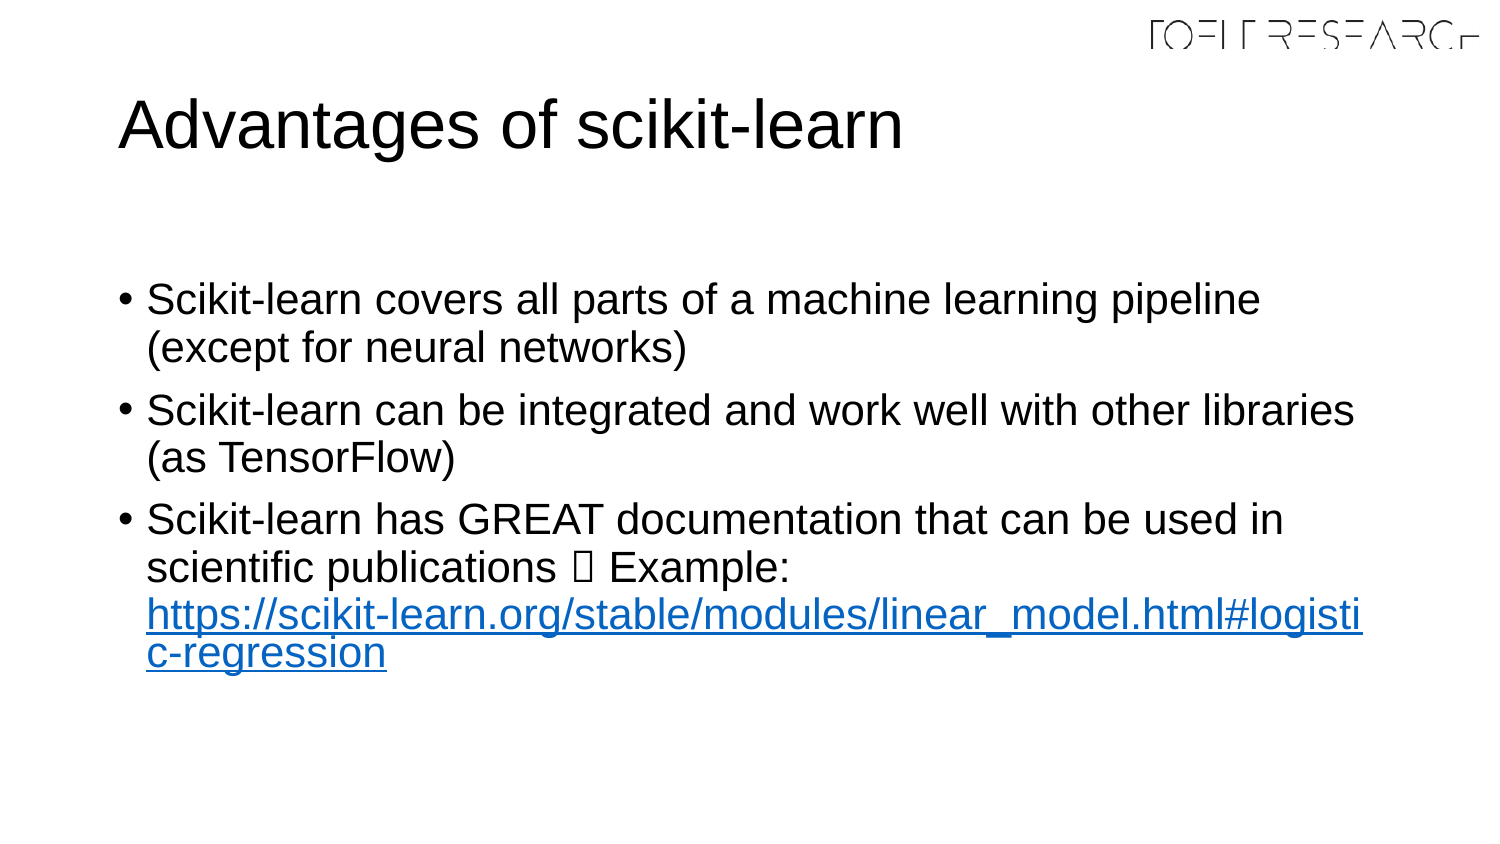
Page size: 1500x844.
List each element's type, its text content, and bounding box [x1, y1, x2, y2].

list Scikit-learn covers all parts of a machine learning pipeline (except for neural networks) Scikit-learn can be integrated and work well with other libraries (as TensorFlow) Scikit-learn has GREAT documentation that can be used in scientific publications  Example: https://scikit-learn.org/stable/modules/linear_model.html#logistic-regression [103, 269, 1397, 760]
title Advantages of scikit-learn [103, 44, 1397, 208]
